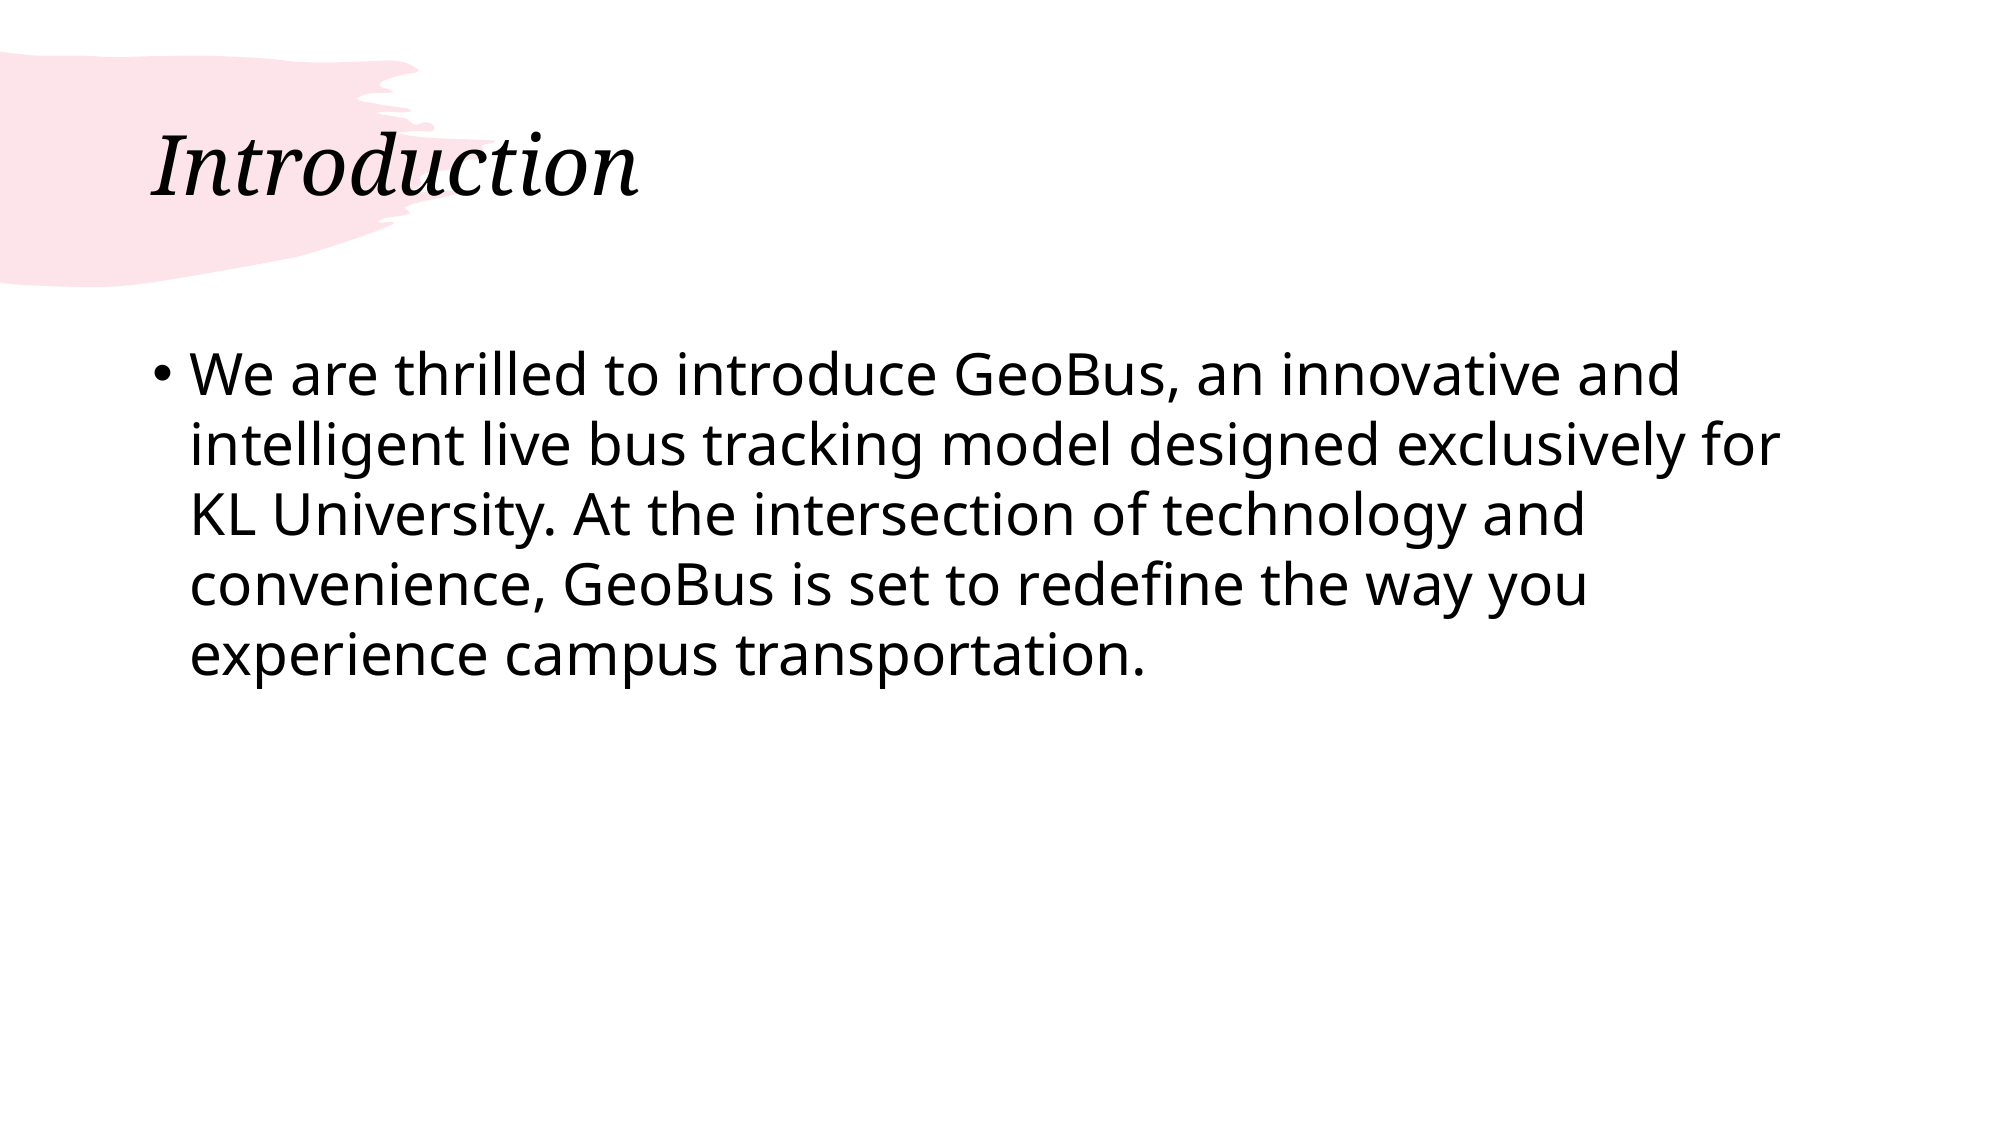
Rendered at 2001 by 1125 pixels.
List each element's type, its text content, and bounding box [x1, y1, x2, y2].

list We are thrilled to introduce GeoBus, an innovative and intelligent live bus tracking model designed exclusively for KL University. At the intersection of technology and convenience, GeoBus is set to redefine the way you experience campus transportation. [137, 329, 1863, 1013]
title Introduction [137, 59, 1863, 278]
